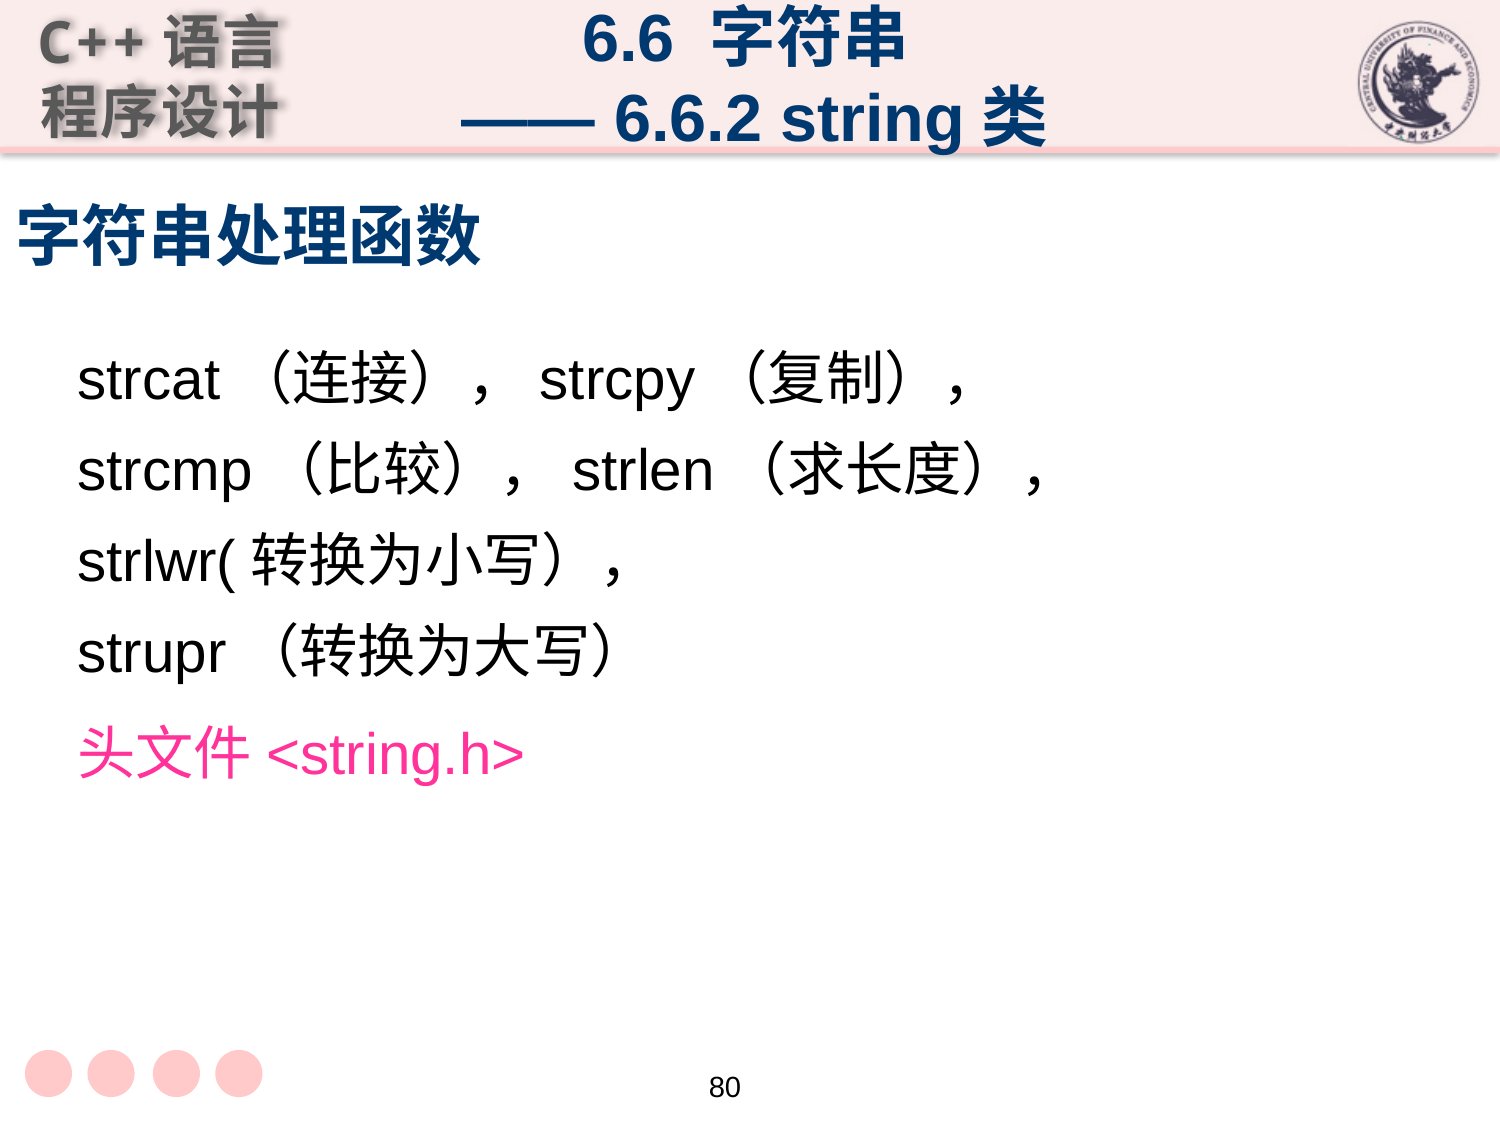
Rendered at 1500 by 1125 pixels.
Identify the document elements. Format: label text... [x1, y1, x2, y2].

slide_number 80 [674, 1046, 776, 1125]
list strcat（连接），strcpy（复制）， strcmp（比较），strlen（求长度）， strlwr(转换为小写）， strupr（转换为大写） 头文件<string.h> [62, 312, 1380, 1026]
text_box 6.6 字符串 —— 6.6.2 string类 [87, 39, 1405, 110]
picture [0, 0, 1500, 147]
title 字符串处理函数 [0, 155, 1101, 313]
